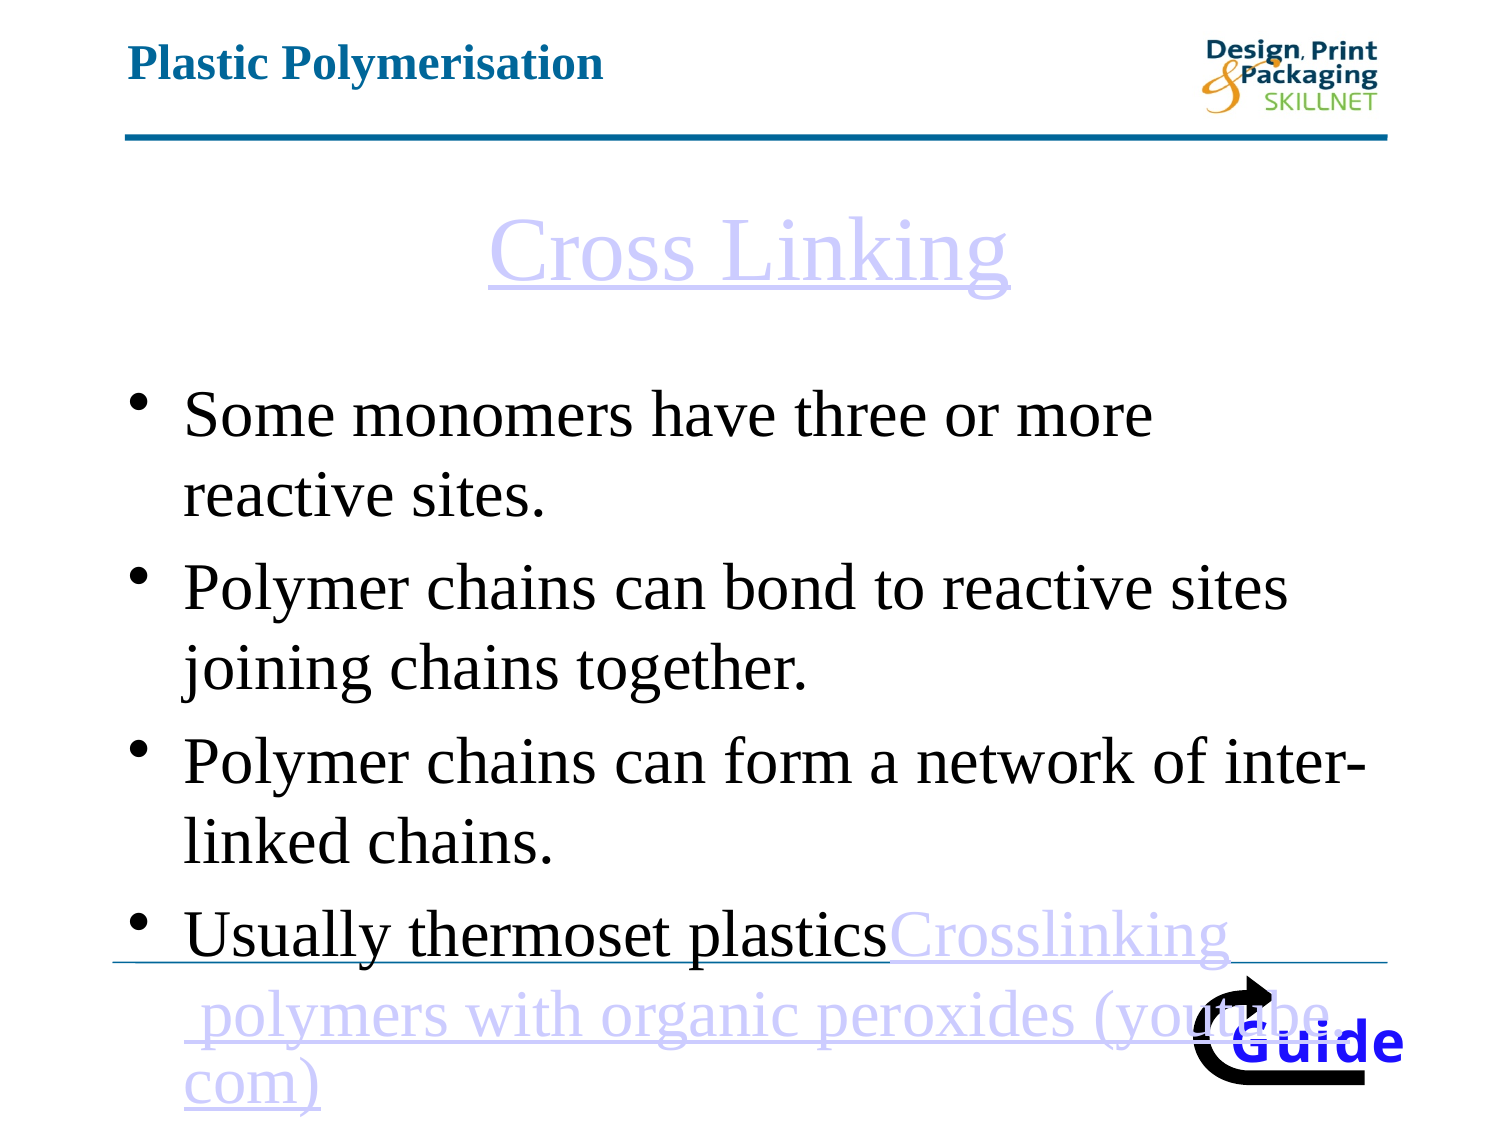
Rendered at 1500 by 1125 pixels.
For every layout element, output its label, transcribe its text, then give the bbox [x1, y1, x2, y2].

title Cross Linking [112, 149, 1388, 338]
list Some monomers have three or more reactive sites. Polymer chains can bond to reactive sites joining chains together. Polymer chains can form a network of inter-linked chains. Usually thermoset plasticsCrosslinking polymers with organic peroxides (youtube.com) [112, 362, 1388, 963]
picture [1192, 31, 1387, 121]
